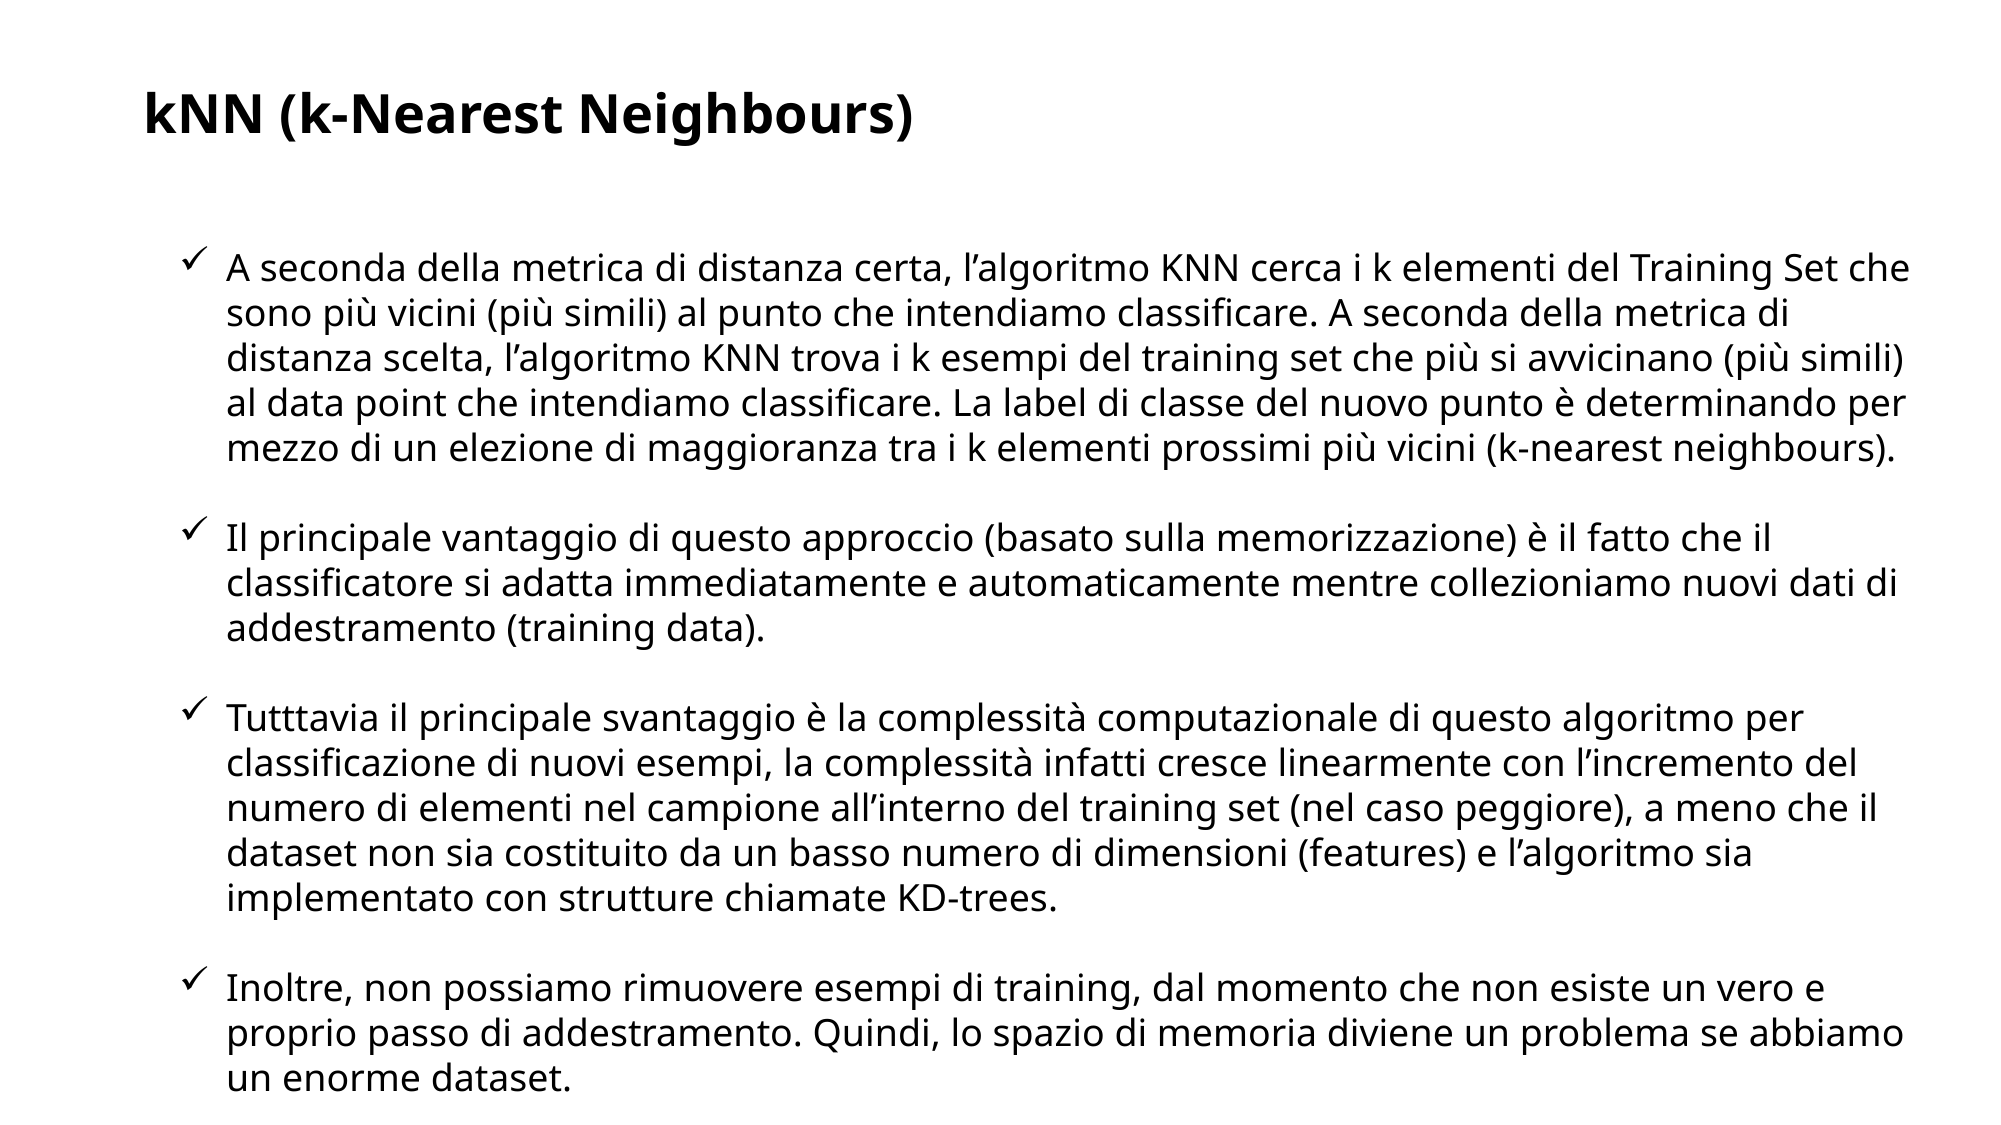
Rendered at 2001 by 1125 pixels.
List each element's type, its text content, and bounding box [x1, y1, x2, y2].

text_box A seconda della metrica di distanza certa, l’algoritmo KNN cerca i k elementi del Training Set che sono più vicini (più simili) al punto che intendiamo classificare. A seconda della metrica di distanza scelta, l’algoritmo KNN trova i k esempi del training set che più si avvicinano (più simili) al data point che intendiamo classificare. La label di classe del nuovo punto è determinando per mezzo di un elezione di maggioranza tra i k elementi prossimi più vicini (k-nearest neighbours). Il principale vantaggio di questo approccio (basato sulla memorizzazione) è il fatto che il classificatore si adatta immediatamente e automaticamente mentre collezioniamo nuovi dati di addestramento (training data). Tutttavia il principale svantaggio è la complessità computazionale di questo algoritmo per classificazione di nuovi esempi, la complessità infatti cresce linearmente con l’incremento del numero di elementi nel campione all’interno del training set (nel caso peggiore), a meno che il dataset non sia costituito da un basso numero di dimensioni (features) e l’algoritmo sia implementato con strutture chiamate KD-trees. Inoltre, non possiamo rimuovere esempi di training, dal momento che non esiste un vero e proprio passo di addestramento. Quindi, lo spazio di memoria diviene un problema se abbiamo un enorme dataset. [164, 236, 1959, 1107]
text_box kNN (k-Nearest Neighbours) [129, 71, 930, 152]
